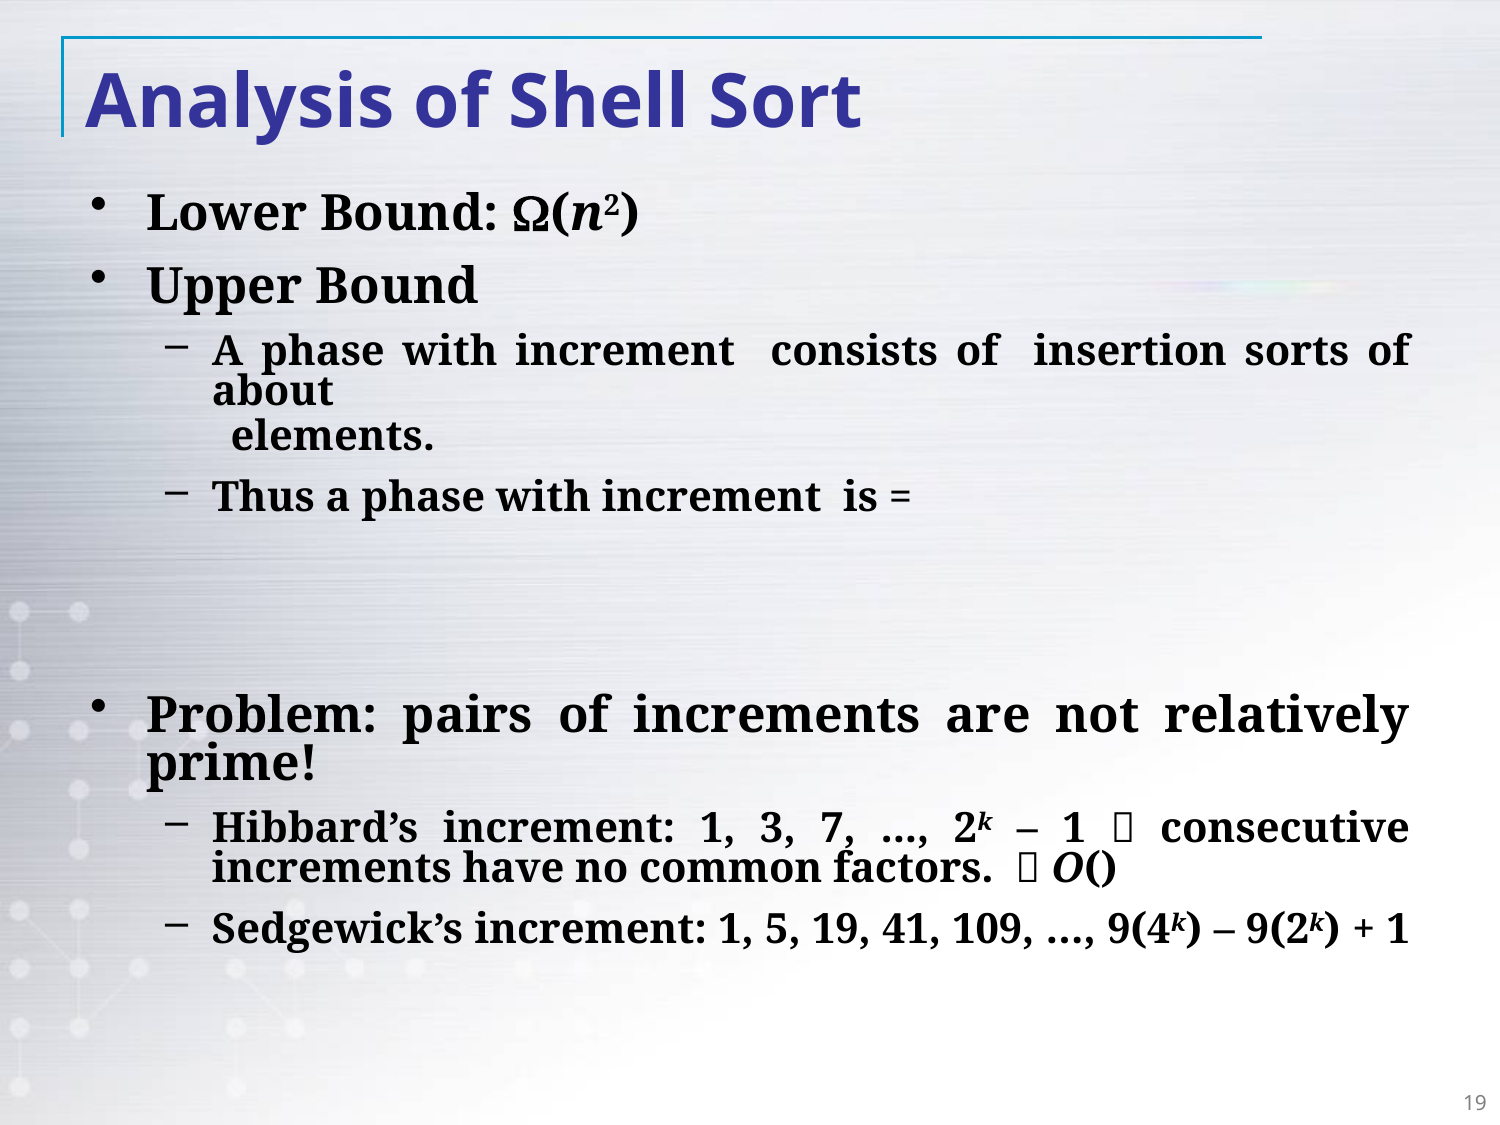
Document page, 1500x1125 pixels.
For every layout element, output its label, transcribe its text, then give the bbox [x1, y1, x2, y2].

picture [0, 0, 1500, 1125]
title Analysis of Shell Sort [70, 46, 1421, 150]
slide_number 19 [1151, 1082, 1500, 1125]
